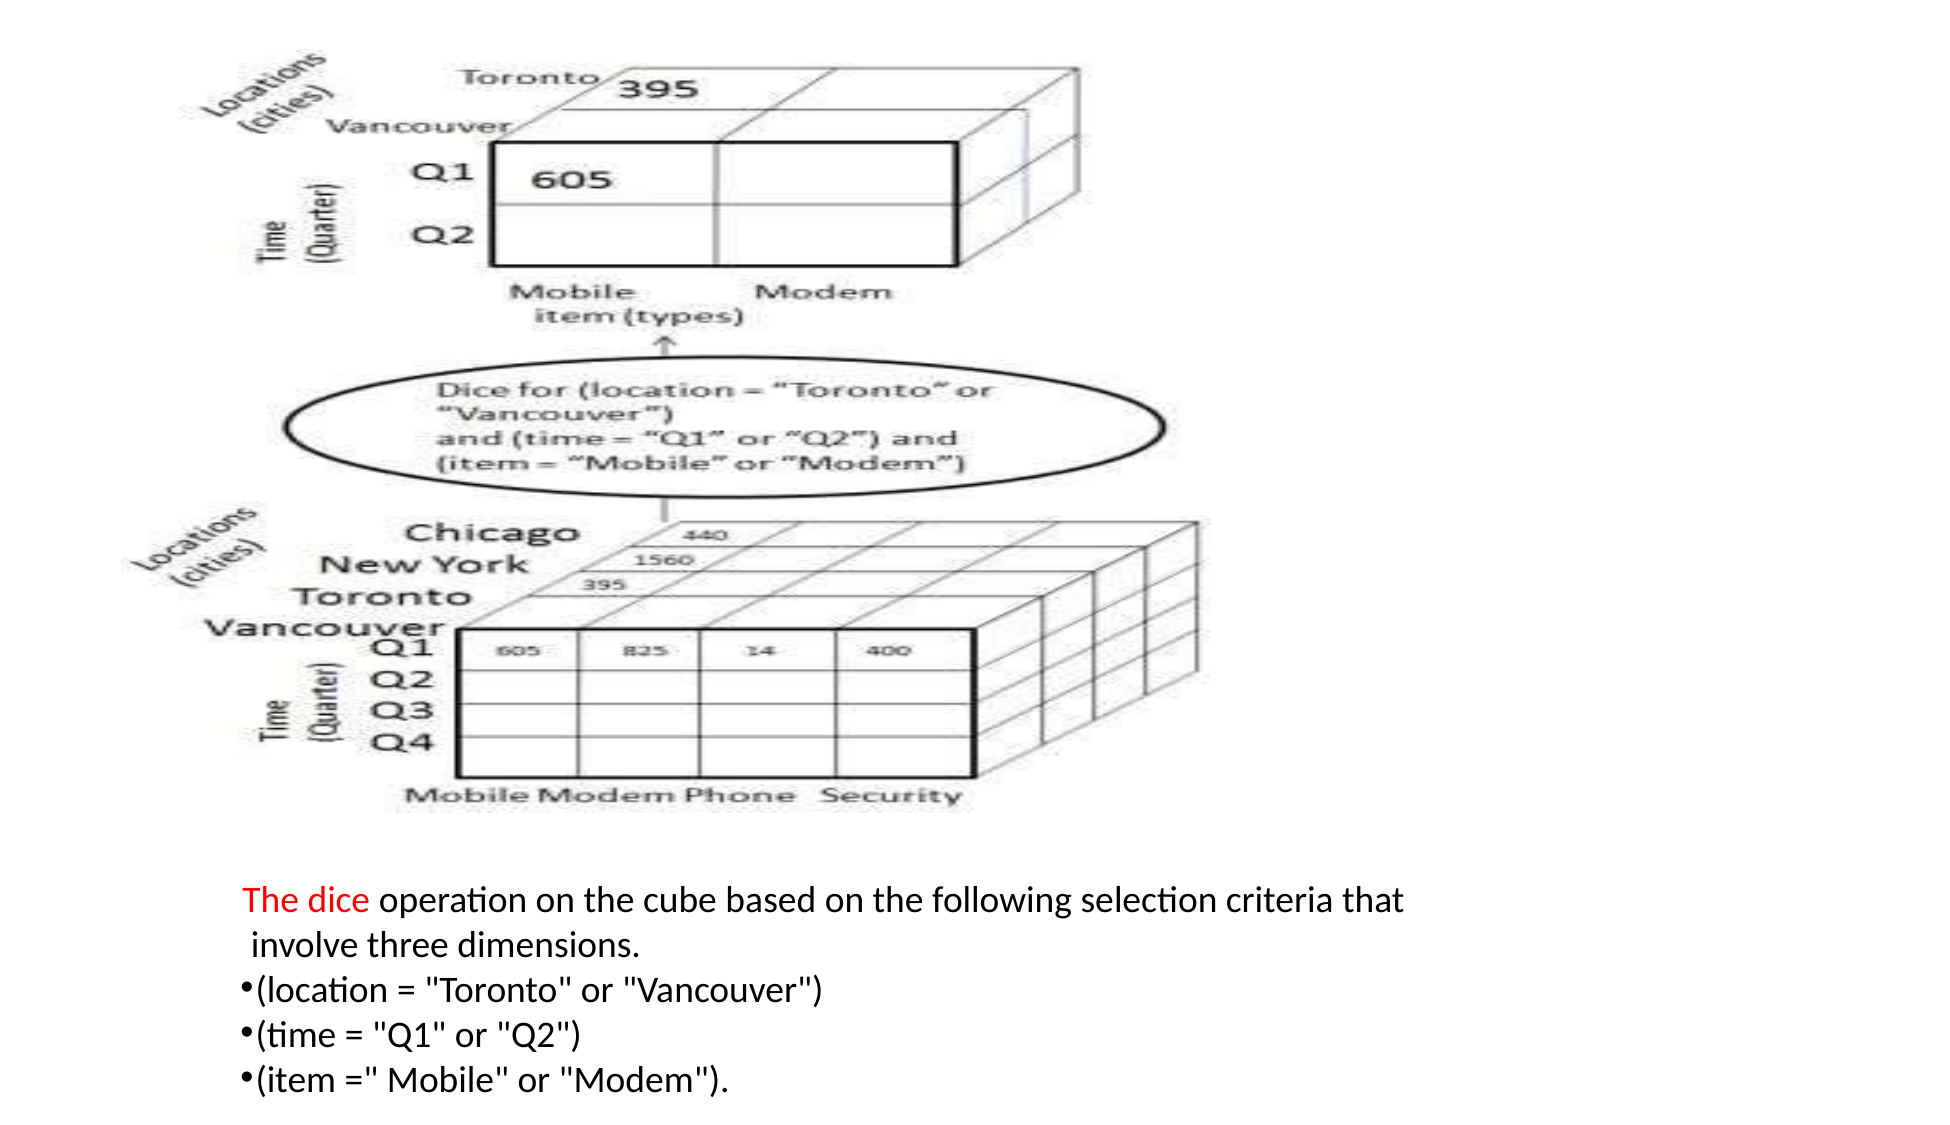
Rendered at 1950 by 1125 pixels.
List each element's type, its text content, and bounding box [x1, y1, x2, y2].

text_box The dice operation on the cube based on the following selection criteria that involve three dimensions. (location = "Toronto" or "Vancouver") (time = "Q1" or "Q2") (item =" Mobile" or "Modem"). [240, 778, 1410, 1100]
text_box [121, 49, 1211, 813]
